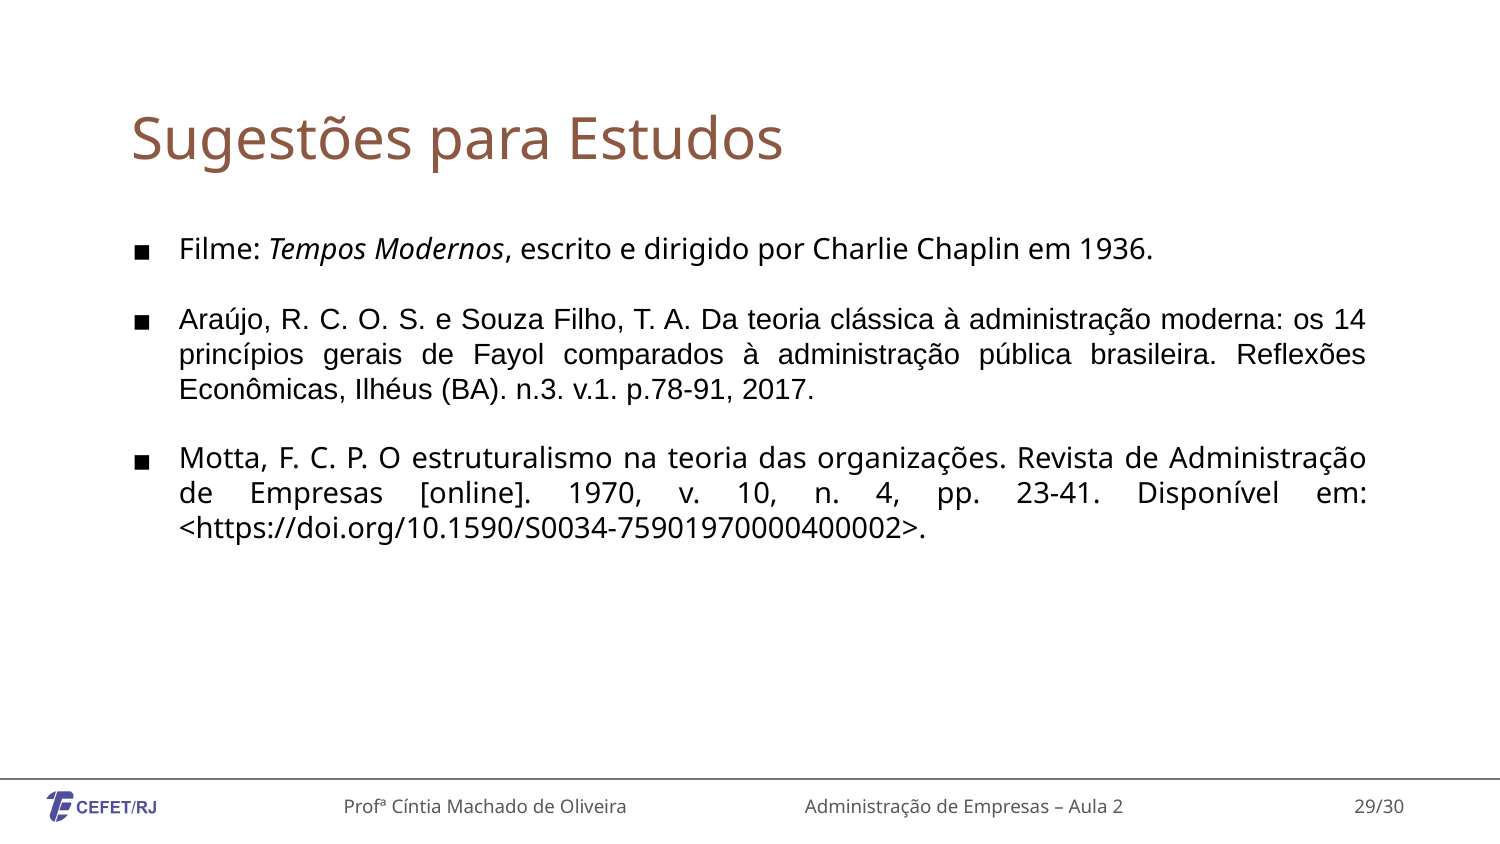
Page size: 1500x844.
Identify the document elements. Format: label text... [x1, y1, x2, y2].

text_box 29/30 [1304, 787, 1454, 832]
text_box Sugestões para Estudos [116, 93, 1383, 179]
text_box Filme: Tempos Modernos, escrito e dirigido por Charlie Chaplin em 1936. Araújo, R. C. O. S. e Souza Filho, T. A. Da teoria clássica à administração moderna: os 14 princípios gerais de Fayol comparados à administração pública brasileira. Reflexões Econômicas, Ilhéus (BA). n.3. v.1. p.78-91, 2017. Motta, F. C. P. O estruturalismo na teoria das organizações. Revista de Administração de Empresas [online]. 1970, v. 10, n. 4, pp. 23-41. Disponível em: <https://doi.org/10.1590/S0034-75901970000400002>. [116, 222, 1383, 553]
text_box Administração de Empresas – Aula 2 [782, 787, 1146, 832]
text_box Profª Cíntia Machado de Oliveira [309, 787, 661, 832]
picture [45, 791, 158, 822]
